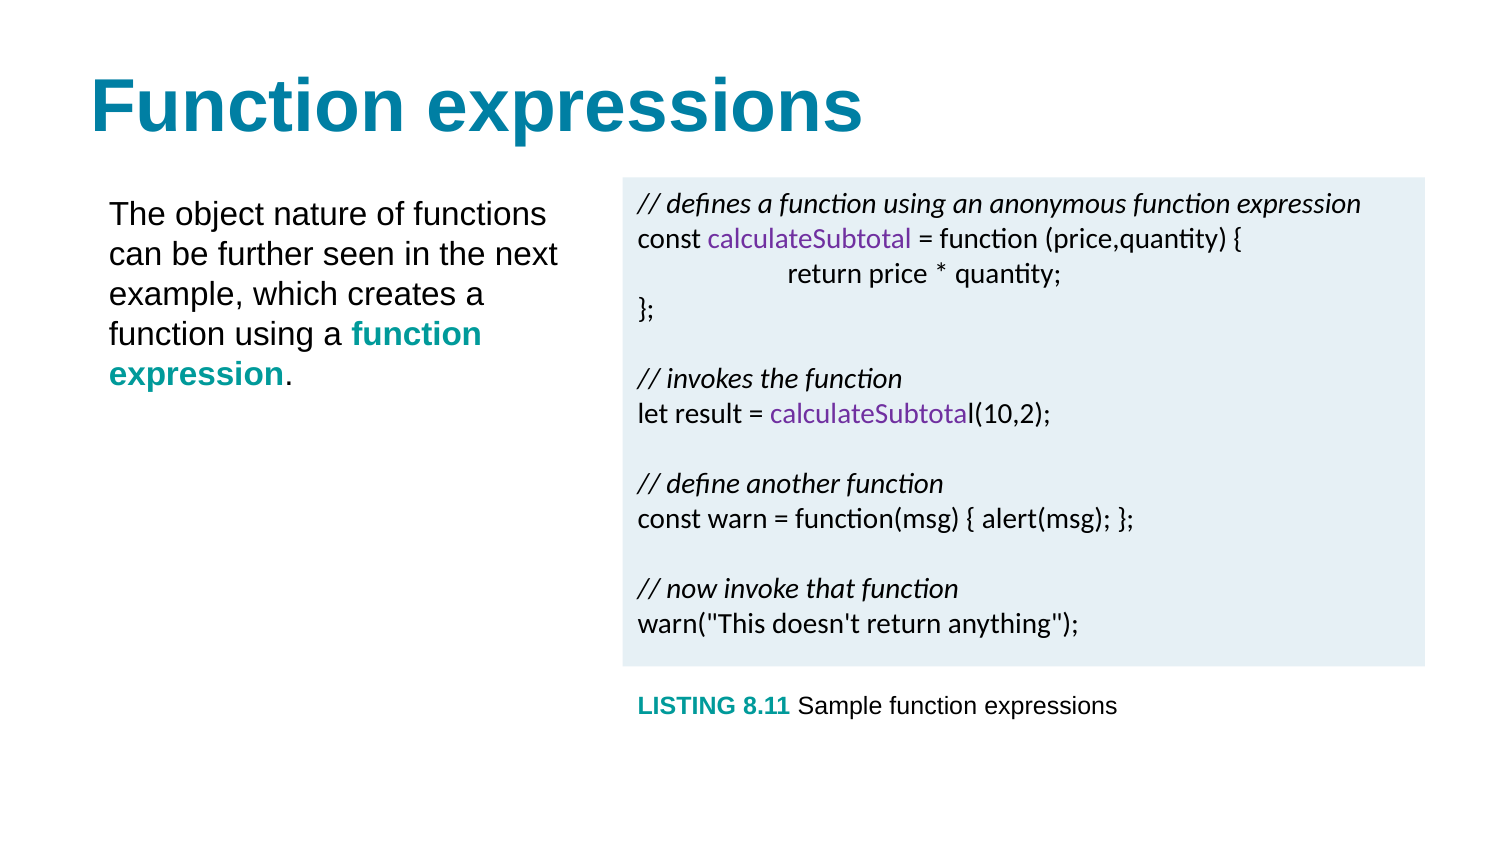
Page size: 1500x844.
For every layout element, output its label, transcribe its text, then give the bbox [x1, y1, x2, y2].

list The object nature of functions can be further seen in the next example, which creates a function using a function expression. [75, 177, 623, 757]
text_box // defines a function using an anonymous function expression const calculateSubtotal = function (price,quantity) { return price * quantity; }; // invokes the function let result = calculateSubtotal(10,2); // define another function const warn = function(msg) { alert(msg); }; // now invoke that function warn("This doesn't return anything"); [622, 177, 1425, 667]
text_box LISTING 8.11 Sample function expressions [622, 682, 1414, 727]
title Function expressions [75, 26, 1425, 162]
